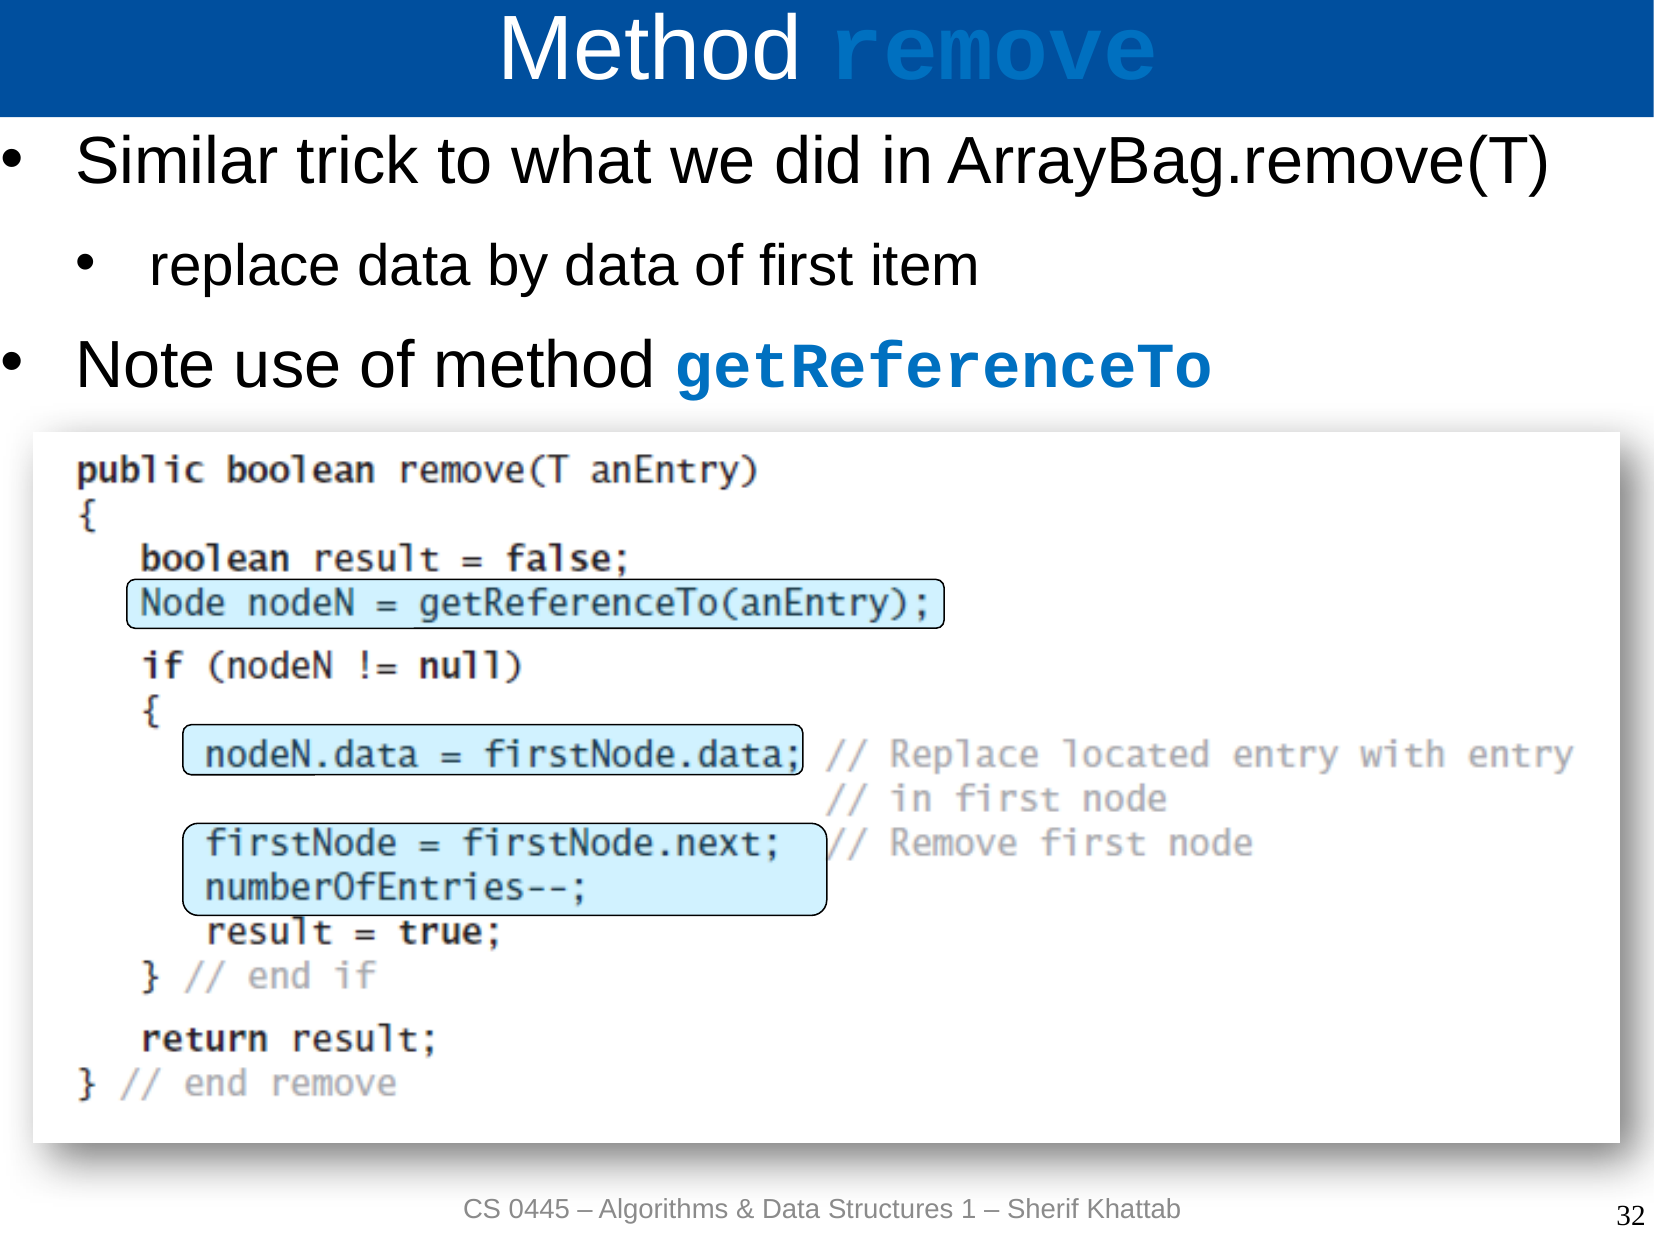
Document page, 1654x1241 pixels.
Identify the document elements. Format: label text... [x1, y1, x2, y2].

title Method remove [0, 0, 1654, 117]
slide_number 32 [1265, 1198, 1647, 1241]
picture [33, 432, 1621, 1143]
list Similar trick to what we did in ArrayBag.remove(T) replace data by data of first item Note use of method getReferenceTo [0, 117, 1654, 1195]
footer CS 0445 – Algorithms & Data Structures 1 – Sherif Khattab [407, 1194, 1238, 1241]
